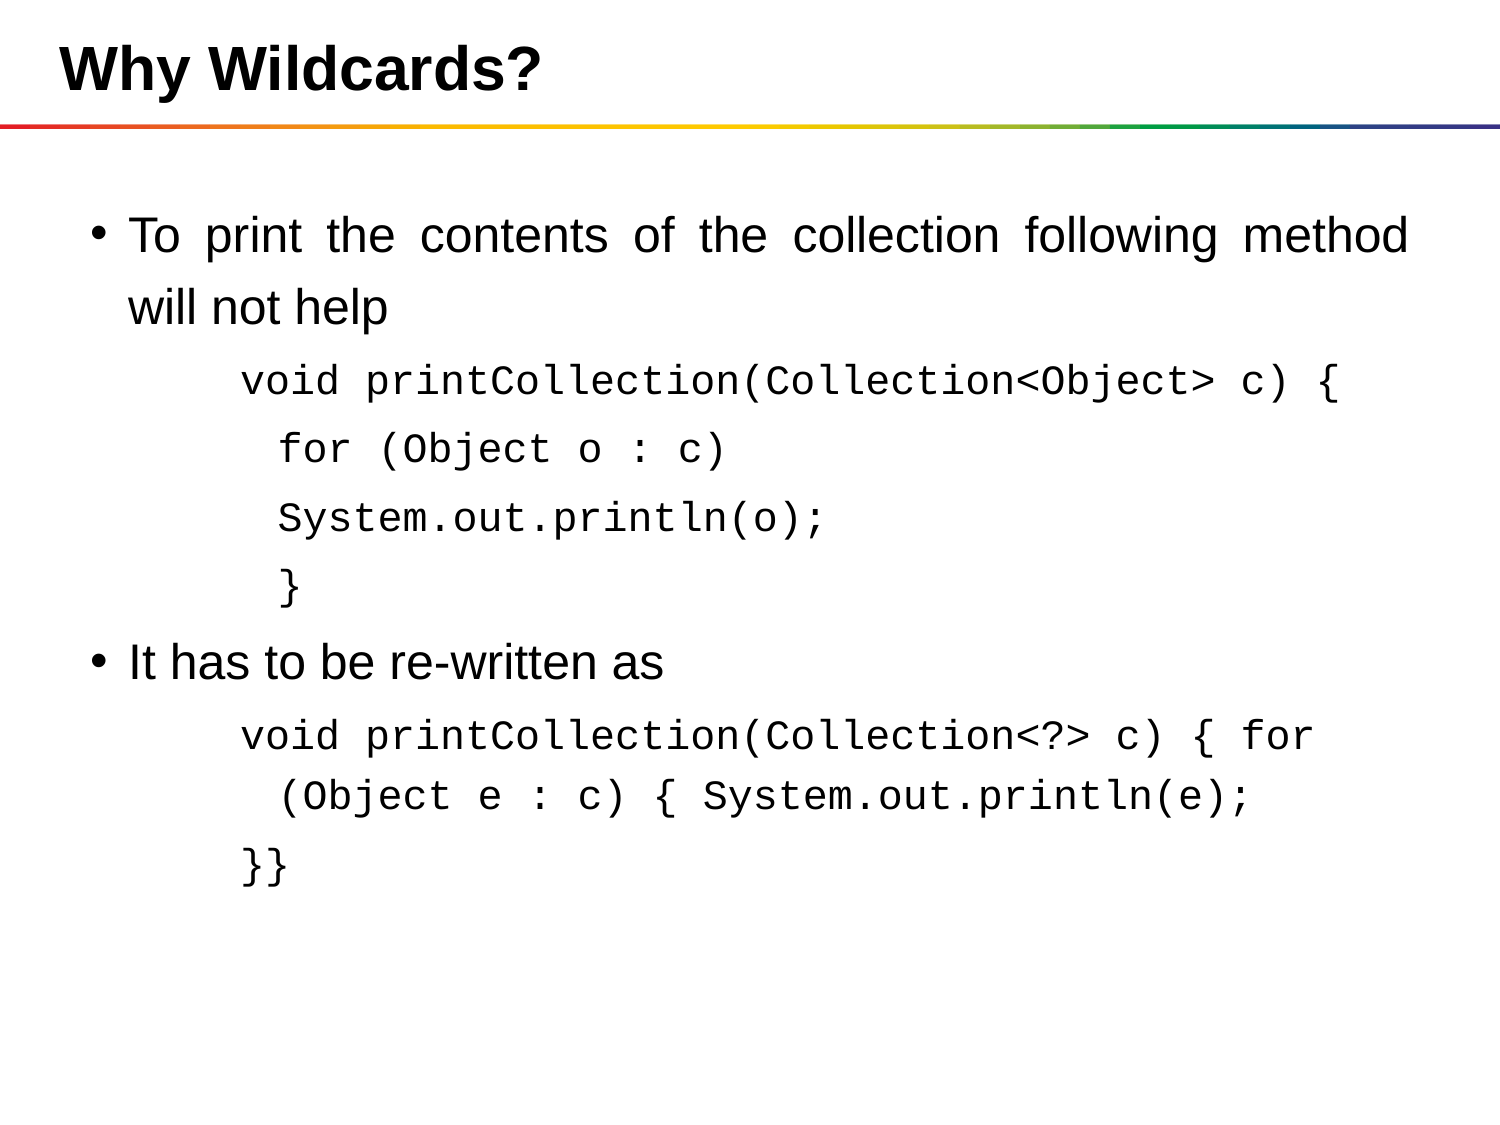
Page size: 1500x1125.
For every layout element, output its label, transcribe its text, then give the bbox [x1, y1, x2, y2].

title Why Wildcards? [43, 19, 1395, 111]
list To print the contents of the collection following method will not help void printCollection(Collection<Object> c) { for (Object o : c) System.out.println(o); } It has to be re-written as void printCollection(Collection<?> c) { for (Object e : c) { System.out.println(e); }} [74, 182, 1426, 1026]
